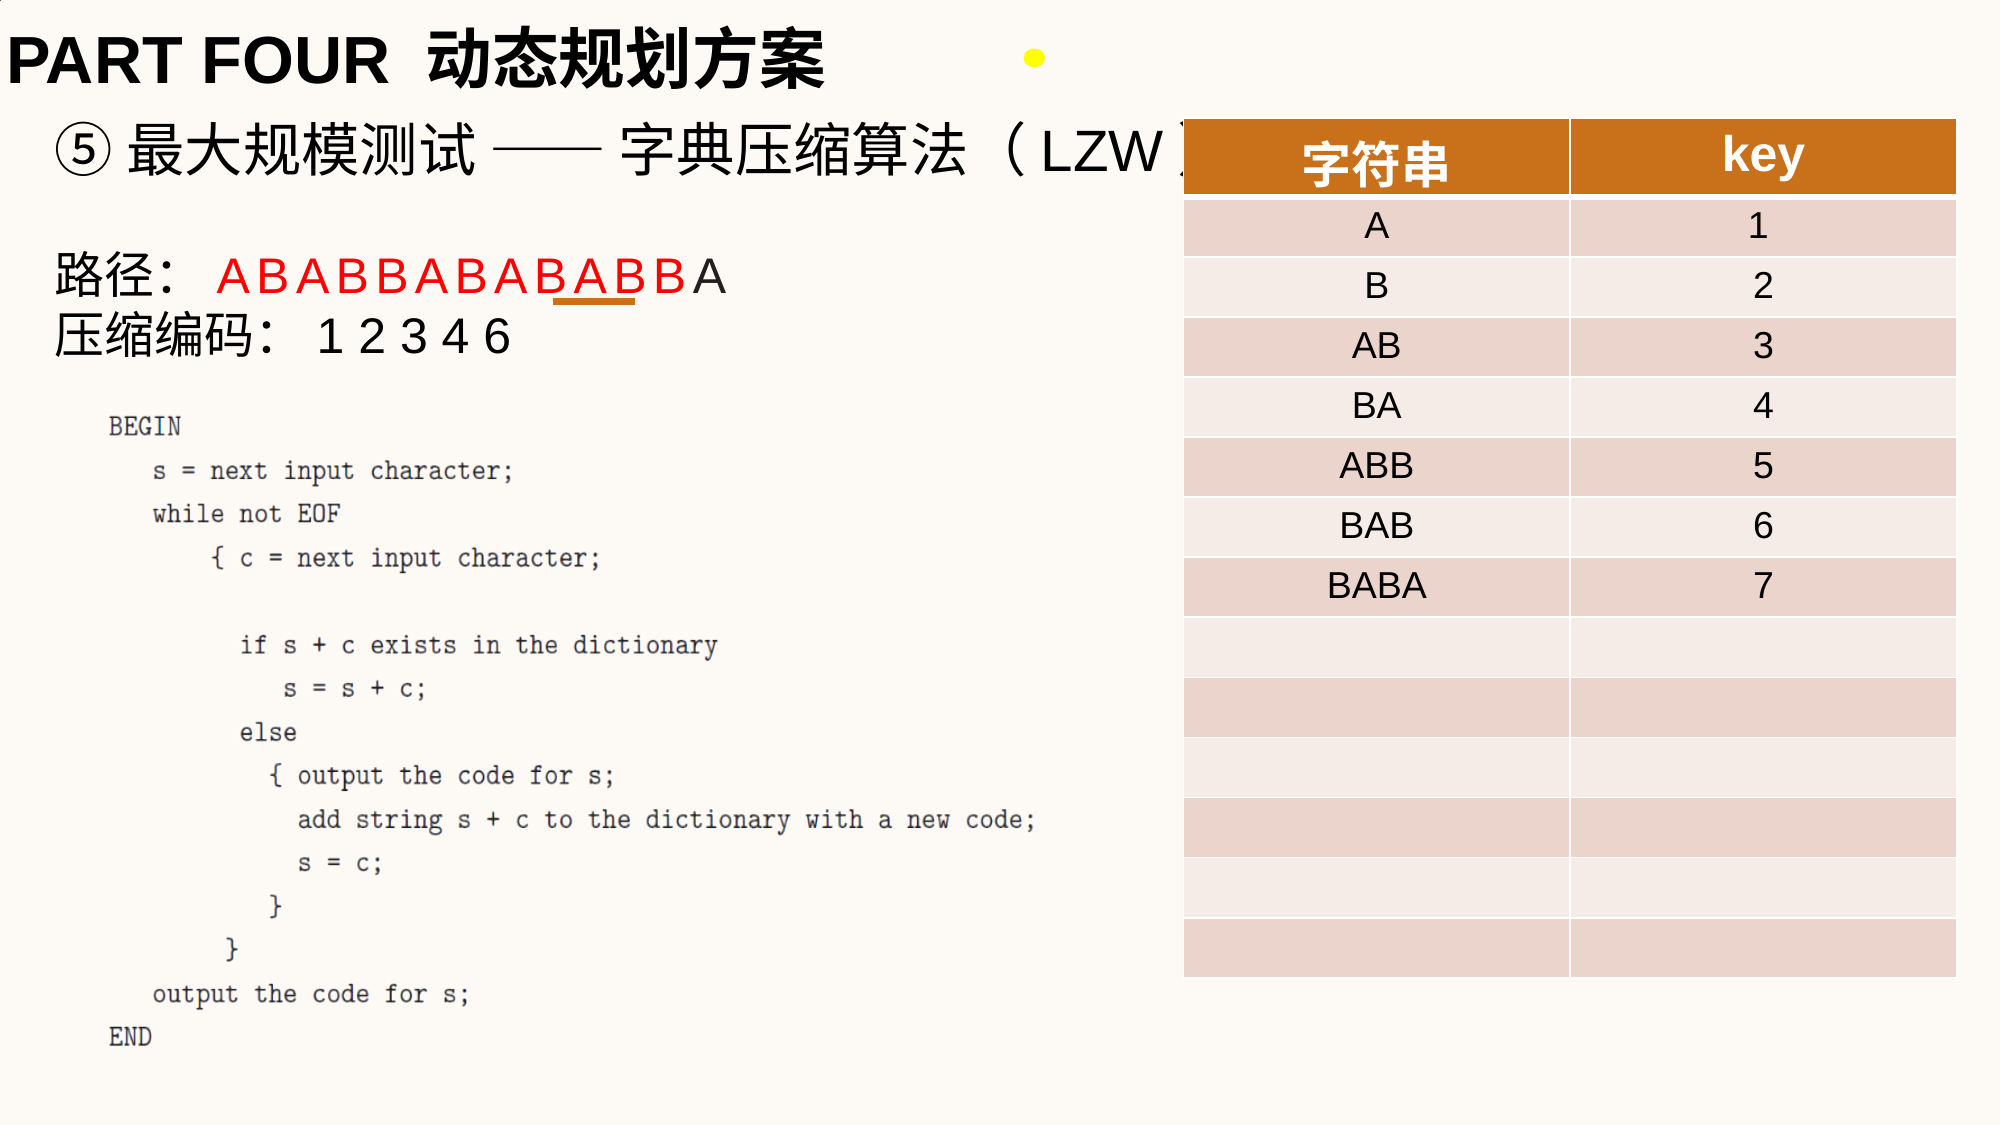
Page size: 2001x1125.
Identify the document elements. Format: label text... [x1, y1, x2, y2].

table_cell AB [1184, 318, 1569, 376]
table_cell [1571, 919, 1956, 977]
table_cell [1184, 919, 1569, 977]
text_box [1022, 47, 1047, 69]
table_cell ABB [1184, 438, 1569, 496]
table_cell BABA [1184, 558, 1569, 616]
table_cell [1184, 678, 1569, 737]
table_cell BA [1184, 378, 1569, 436]
table_cell [1571, 798, 1956, 857]
table_cell B [1184, 258, 1569, 316]
table_cell [1571, 618, 1956, 677]
table_cell A [1184, 200, 1569, 256]
table_header 字符串 [1184, 119, 1569, 194]
table_cell 1 [1571, 200, 1956, 256]
table_cell 2 [1571, 258, 1956, 316]
table_cell 4 [1571, 378, 1956, 436]
table_cell [1184, 798, 1569, 857]
table_cell [1571, 858, 1956, 917]
table_cell [1184, 618, 1569, 677]
table_header key [1571, 119, 1956, 194]
table_cell [1184, 858, 1569, 917]
text_box ⑤最大规模测试 —— 字典压缩算法（LZW） 路径：ABABBABABABBA 压缩编码：1 2 3 4 6 [39, 105, 1259, 371]
table_cell 3 [1571, 318, 1956, 376]
table_cell BAB [1184, 498, 1569, 556]
text_box PART FOUR 动态规划方案 [0, 9, 841, 105]
table_cell 6 [1571, 498, 1956, 556]
table_cell 7 [1571, 558, 1956, 616]
picture [68, 398, 1046, 1055]
table_cell 5 [1571, 438, 1956, 496]
table_cell [1571, 738, 1956, 797]
table_cell [1184, 738, 1569, 797]
table_cell [1571, 678, 1956, 737]
